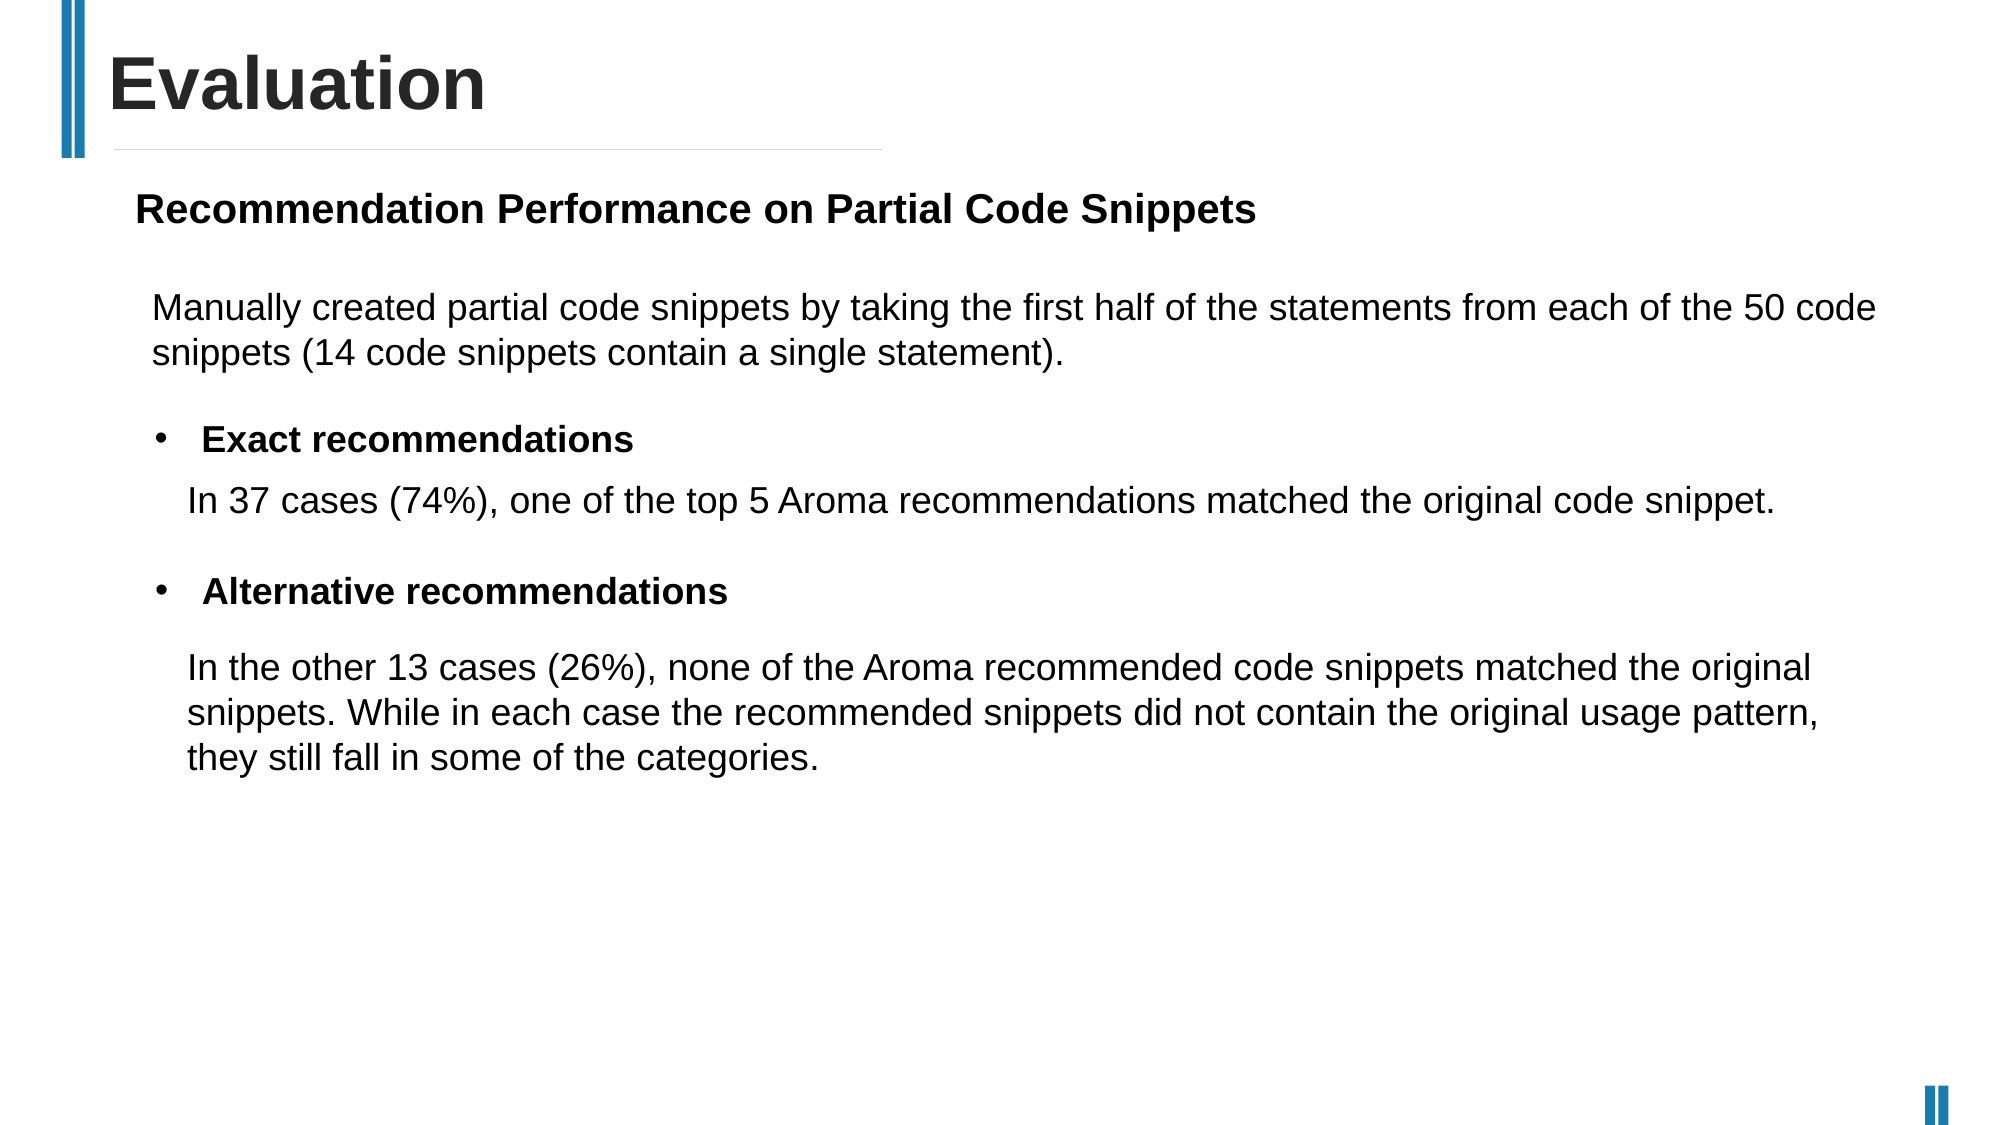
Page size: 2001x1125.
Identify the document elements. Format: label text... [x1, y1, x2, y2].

text_box Exact recommendations [139, 407, 650, 468]
text_box In the other 13 cases (26%), none of the Aroma recommended code snippets matched the original snippets. While in each case the recommended snippets did not contain the original usage pattern, they still fall in some of the categories. [172, 635, 1893, 785]
text_box Evaluation [94, 26, 608, 132]
text_box Manually created partial code snippets by taking the first half of the statements from each of the 50 code snippets (14 code snippets contain a single statement). [137, 275, 1975, 381]
text_box In 37 cases (74%), one of the top 5 Aroma recommendations matched the original code snippet. [172, 468, 1893, 529]
text_box Alternative recommendations [140, 559, 744, 620]
text_box Recommendation Performance on Partial Code Snippets [120, 174, 1273, 239]
